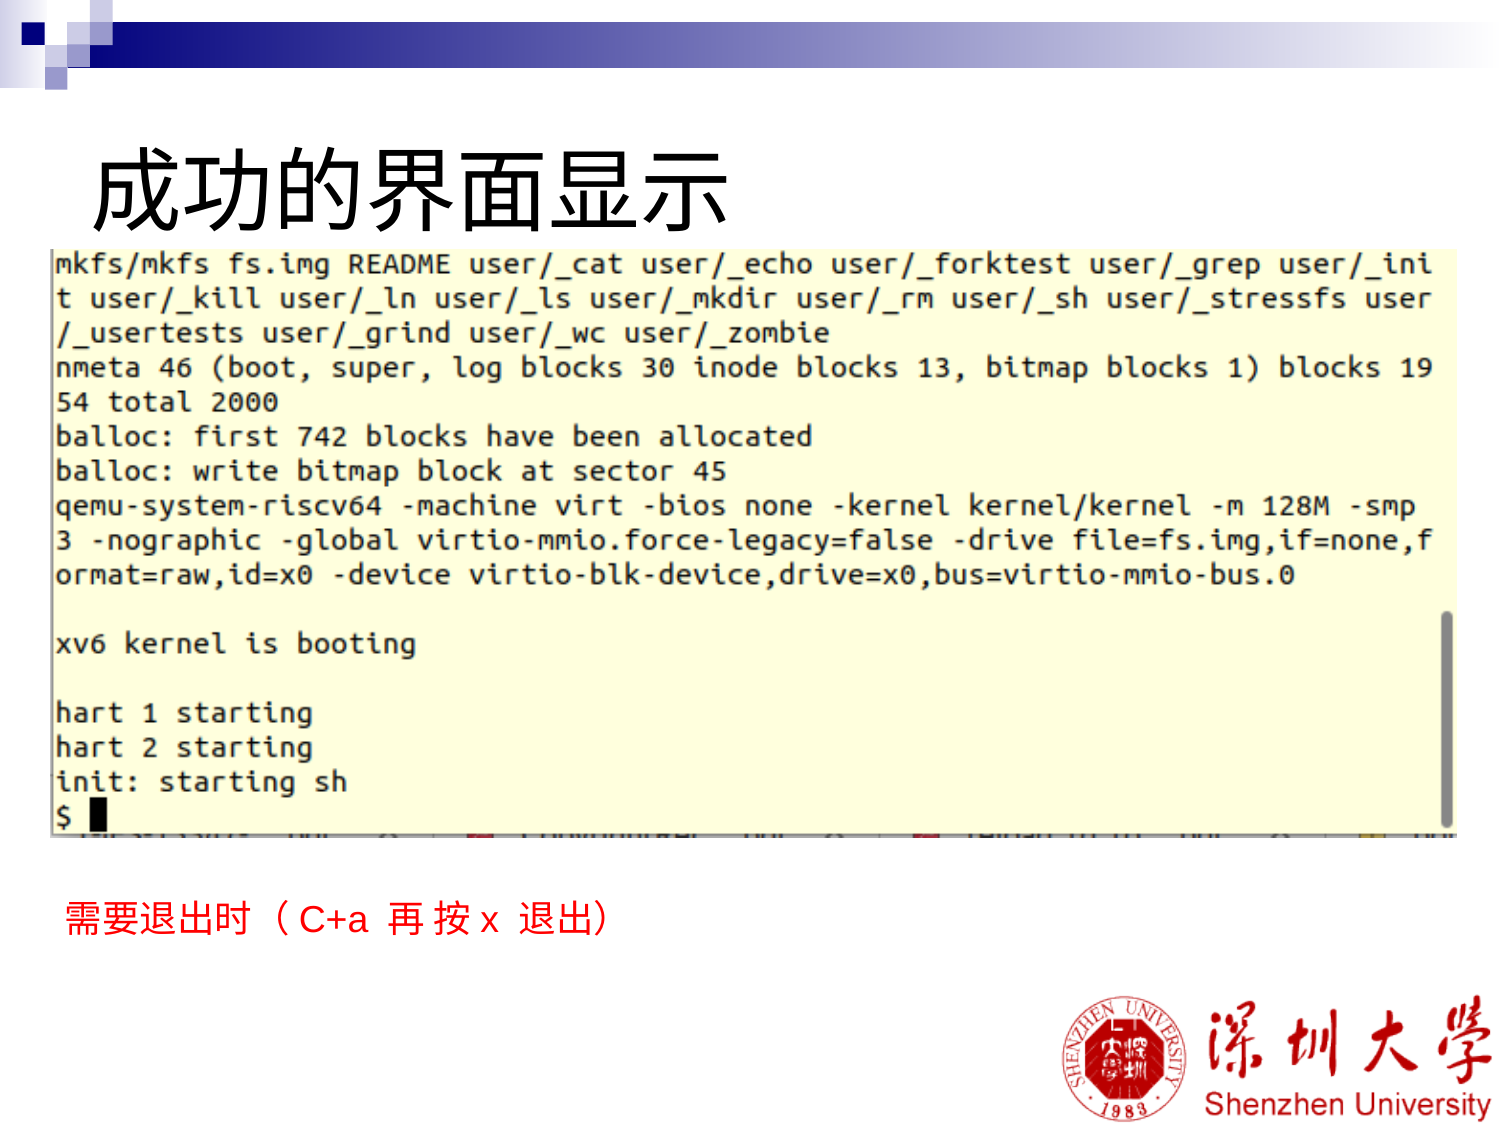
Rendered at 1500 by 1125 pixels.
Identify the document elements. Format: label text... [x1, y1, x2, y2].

text_box 需要退出时（C+a 再 按x 退出） [49, 887, 725, 948]
title 成功的界面显示 [75, 75, 1425, 248]
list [49, 249, 1457, 838]
picture [1046, 974, 1500, 1125]
